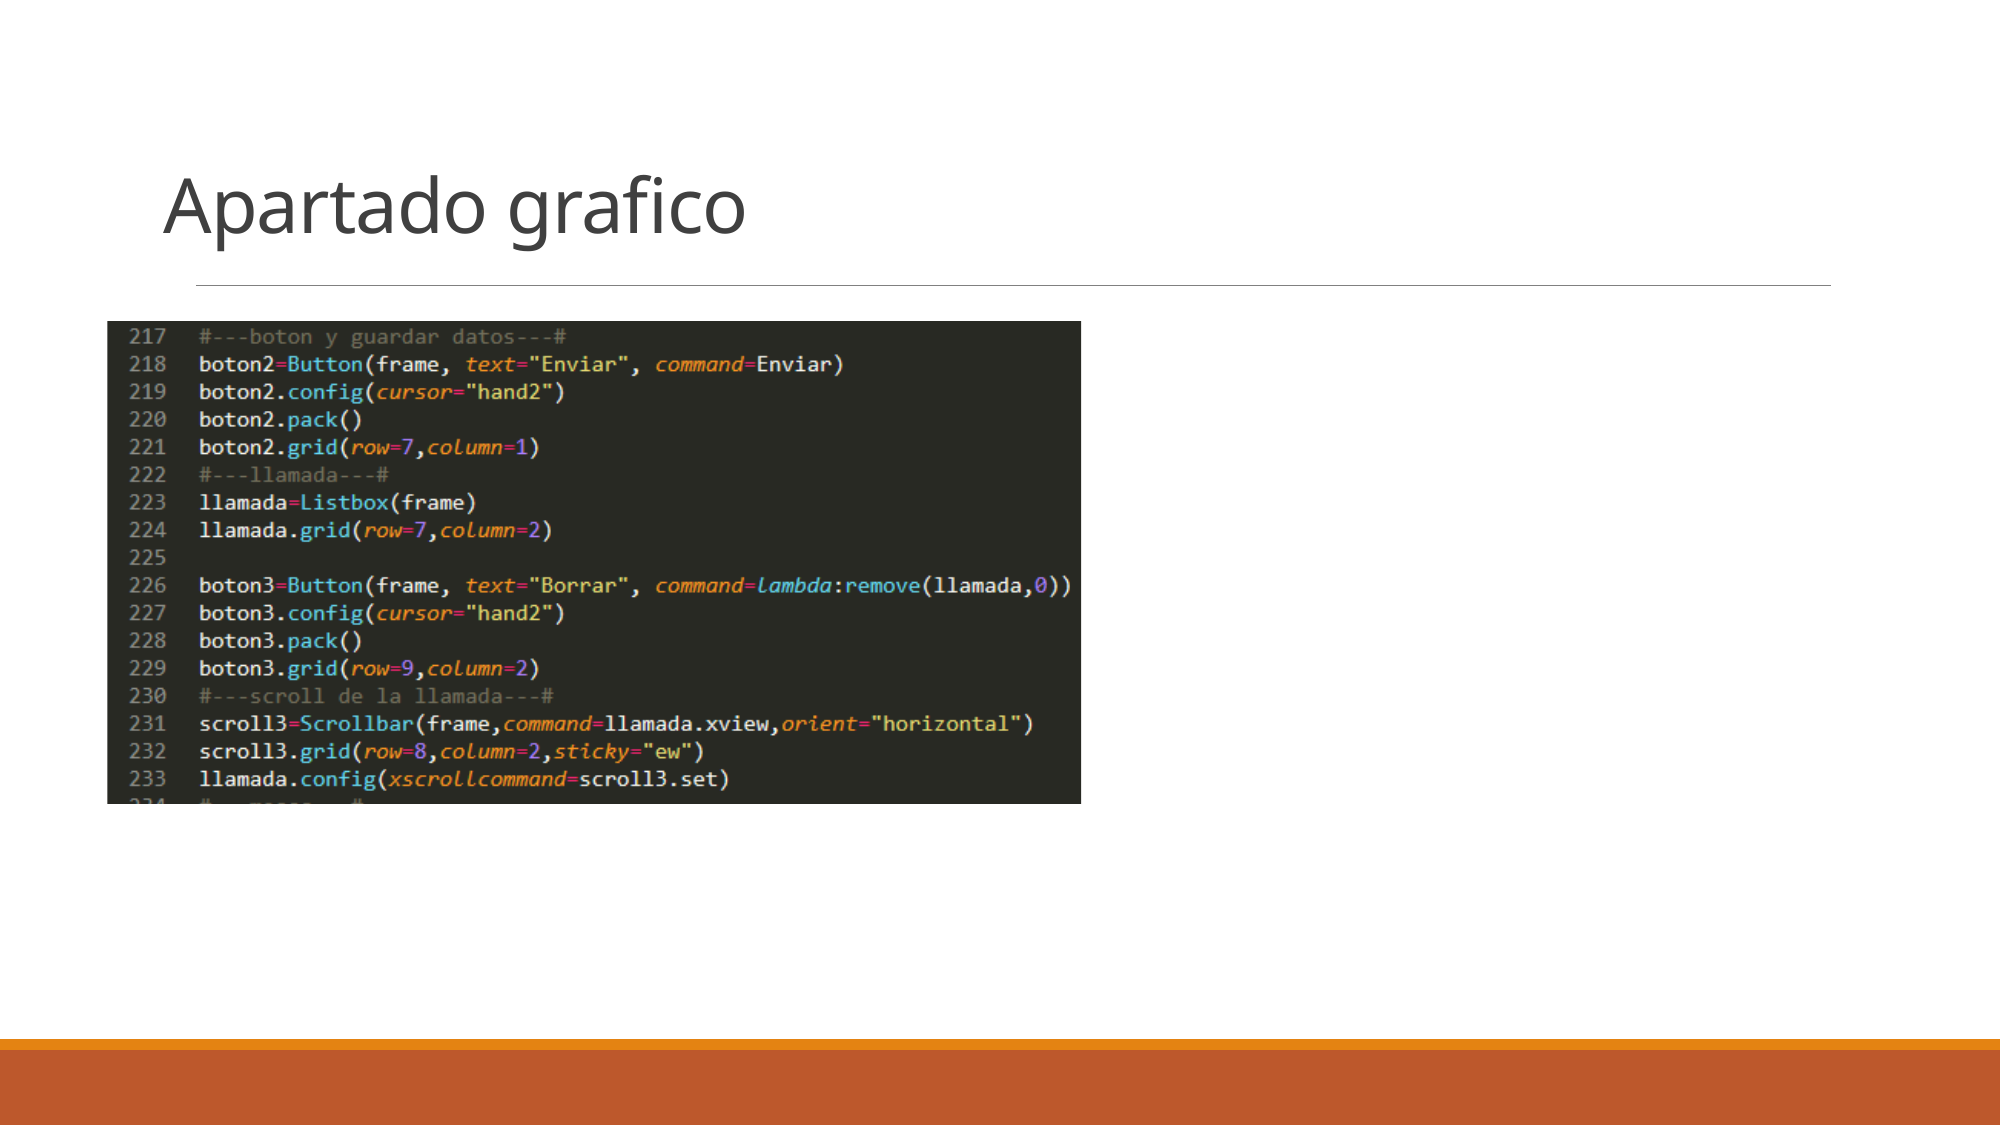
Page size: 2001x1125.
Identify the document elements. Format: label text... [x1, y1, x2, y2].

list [106, 320, 1082, 805]
text_box Apartado grafico [148, 121, 894, 257]
